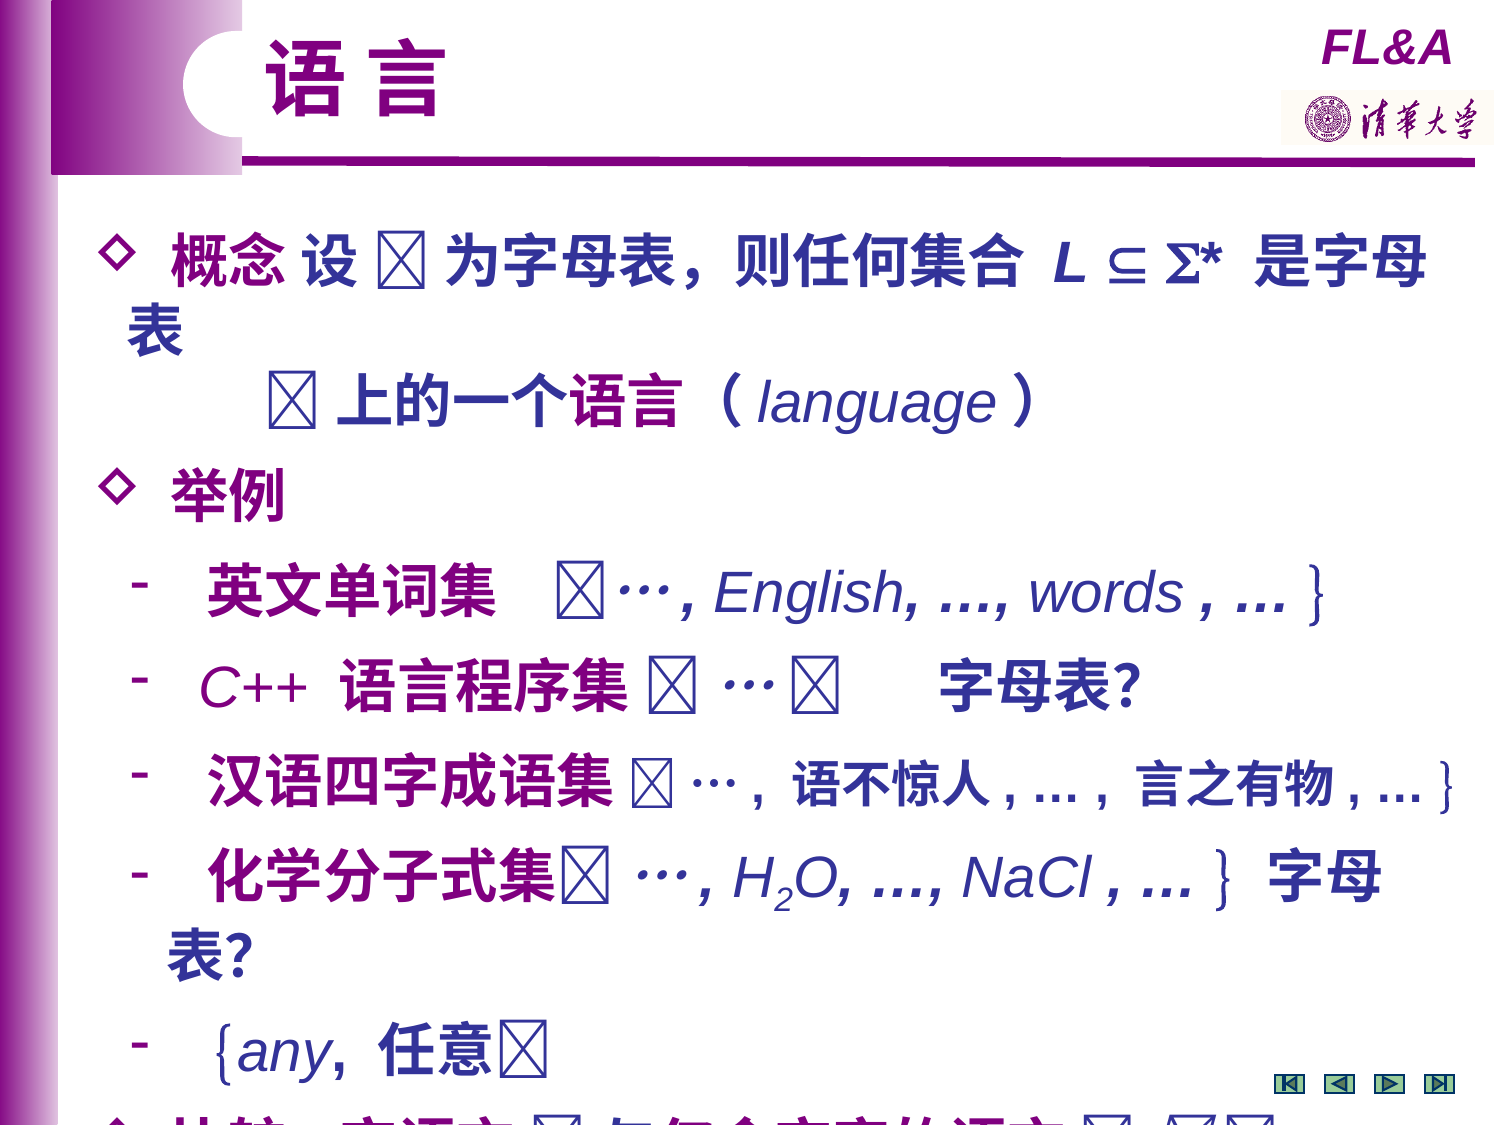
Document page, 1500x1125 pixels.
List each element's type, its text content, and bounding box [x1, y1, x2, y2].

text_box 概念 设  为字母表，则任何集合 L  * 是字母表 上的一个语言（language） 举例 英文单词集 …, English, …, words , …  C++ 语言程序集  …  字母表？ 汉语四字成语集  …, 语不惊人, … , 言之有物, …  化学分子式集 …, H2O, …, NaCl , …  字母表？ any, 任意 比较 空语言  与仅含空字的语言    [76, 216, 1477, 1125]
text_box [1274, 1074, 1305, 1093]
text_box [1374, 1074, 1405, 1093]
text_box 语 言 [248, 30, 464, 136]
text_box [1324, 1074, 1355, 1093]
text_box [1424, 1074, 1455, 1093]
picture [1281, 90, 1494, 145]
